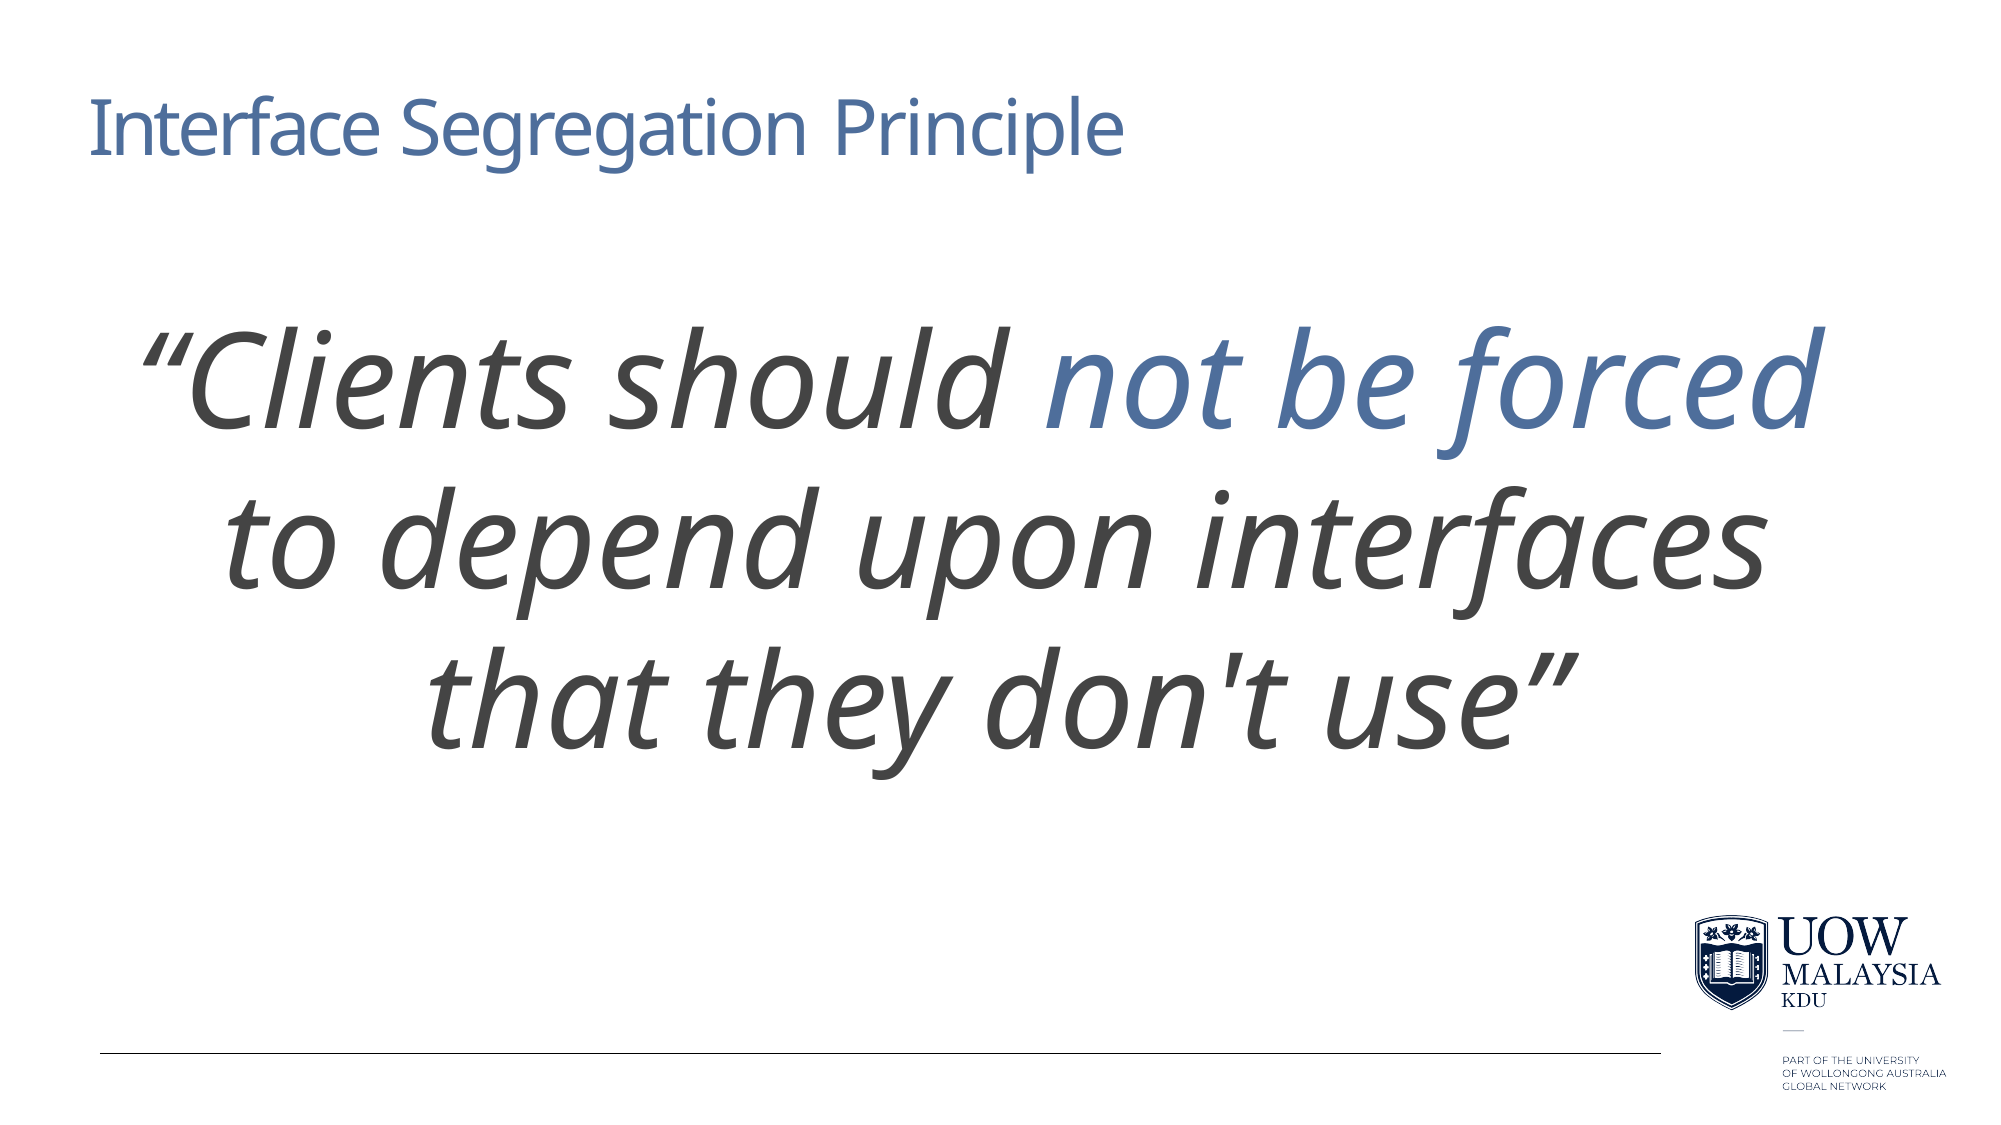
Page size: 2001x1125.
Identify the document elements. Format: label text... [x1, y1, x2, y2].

text_box Interface Segregation Principle [85, 75, 1192, 172]
picture [1695, 915, 1947, 1091]
text_box “Clients should not be forced to depend upon interfaces that they don't use” [106, 292, 1886, 776]
